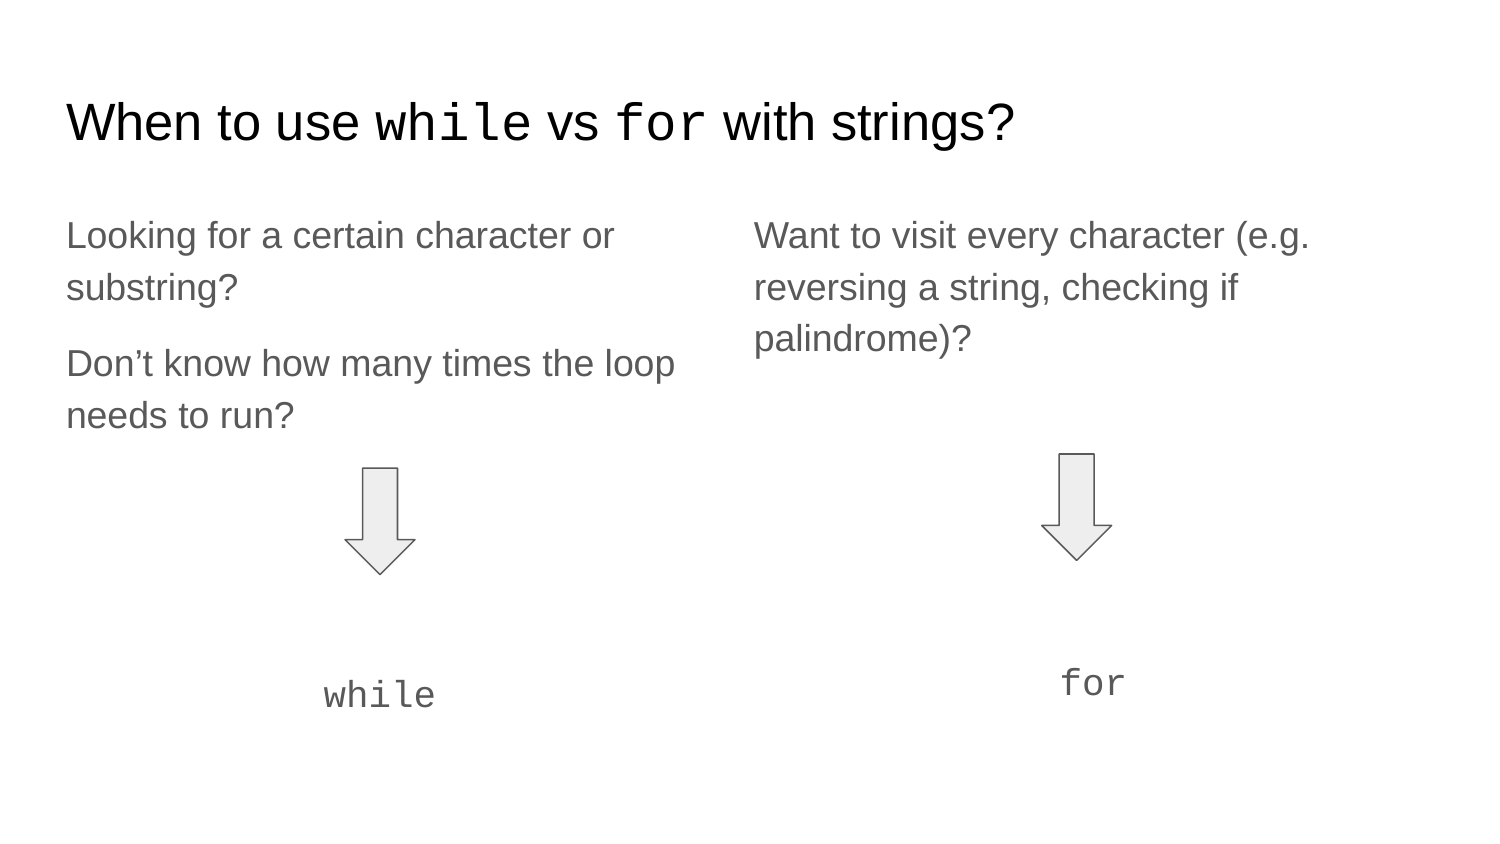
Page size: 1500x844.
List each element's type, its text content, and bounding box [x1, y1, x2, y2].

title When to use while vs for with strings? [51, 72, 1449, 167]
list Looking for a certain character or substring? Don’t know how many times the loop needs to run? [51, 189, 727, 455]
text_box [1041, 454, 1112, 561]
text_box [345, 468, 415, 575]
text_box for [955, 635, 1232, 712]
text_box while [148, 648, 612, 725]
list Want to visit every character (e.g. reversing a string, checking if palindrome)? [738, 189, 1415, 402]
